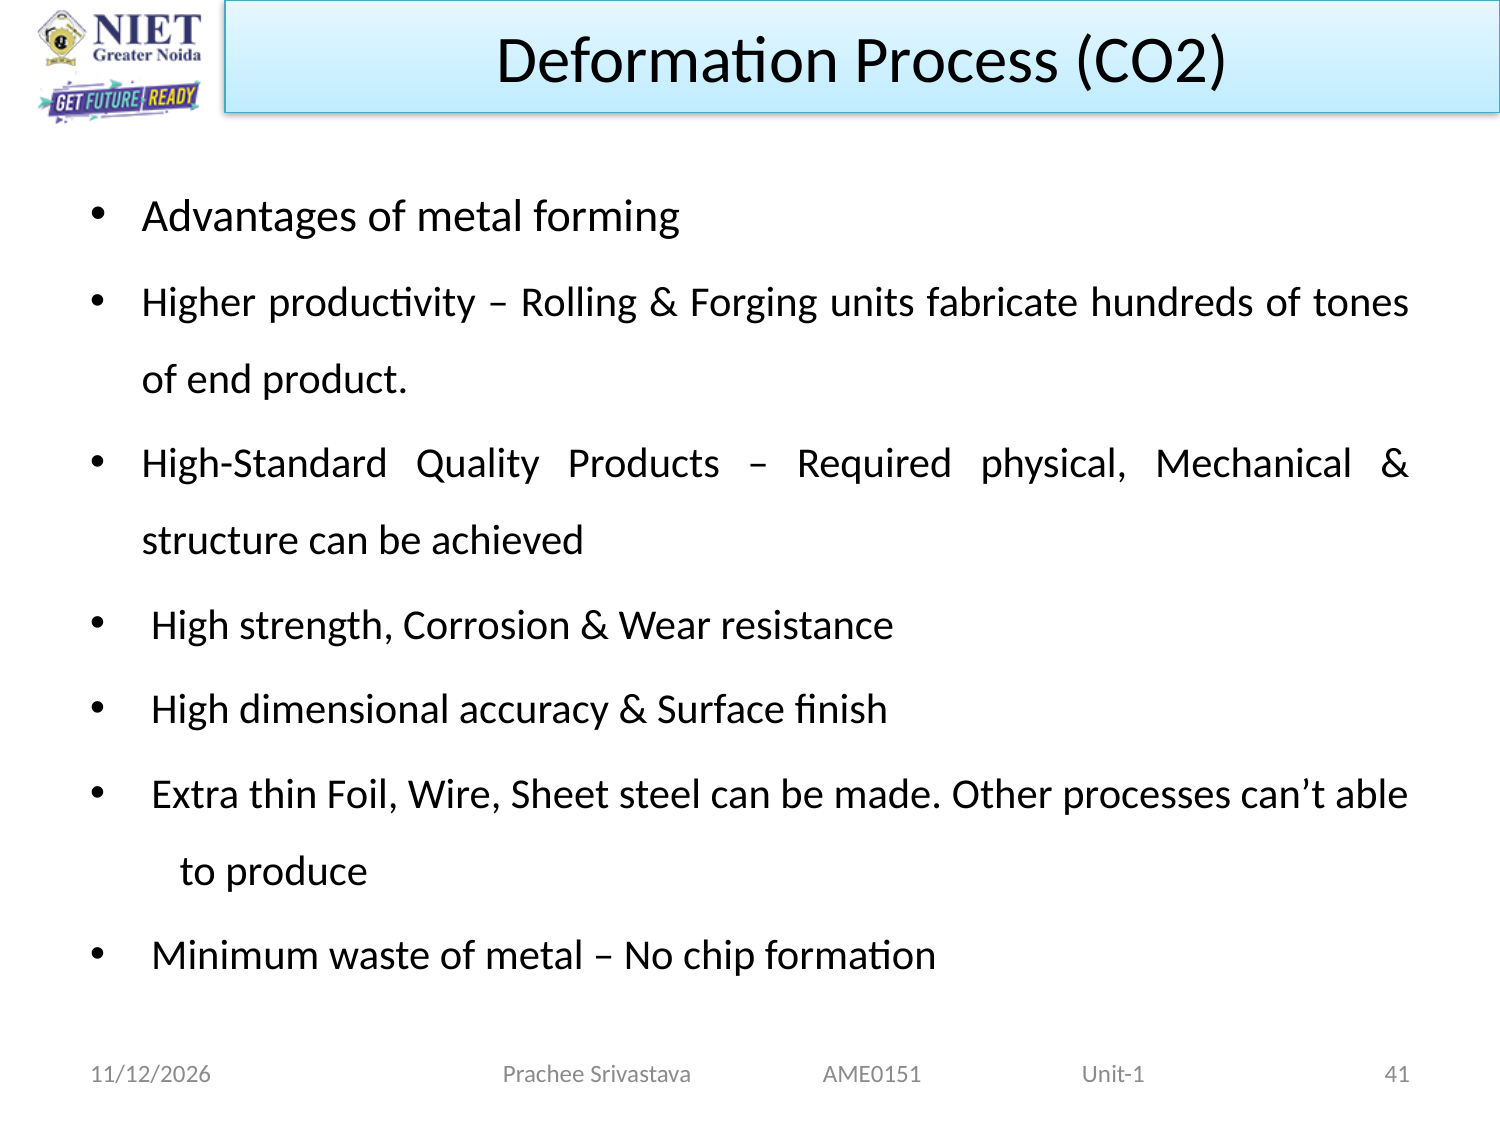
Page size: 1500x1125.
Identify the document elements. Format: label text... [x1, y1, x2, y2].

footer Prachee Srivastava AME0151 Unit-1 [412, 1042, 1074, 1103]
picture [0, 0, 238, 135]
slide_number 41 [1074, 1042, 1425, 1103]
list Advantages of metal forming Higher productivity – Rolling & Forging units fabricate hundreds of tones of end product. High-Standard Quality Products – Required physical, Mechanical & structure can be achieved High strength, Corrosion & Wear resistance High dimensional accuracy & Surface finish Extra thin Foil, Wire, Sheet steel can be made. Other processes can’t able to produce Minimum waste of metal – No chip formation [75, 149, 1425, 988]
text_box Deformation Process (CO2) [238, 0, 1500, 113]
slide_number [75, 1042, 412, 1103]
